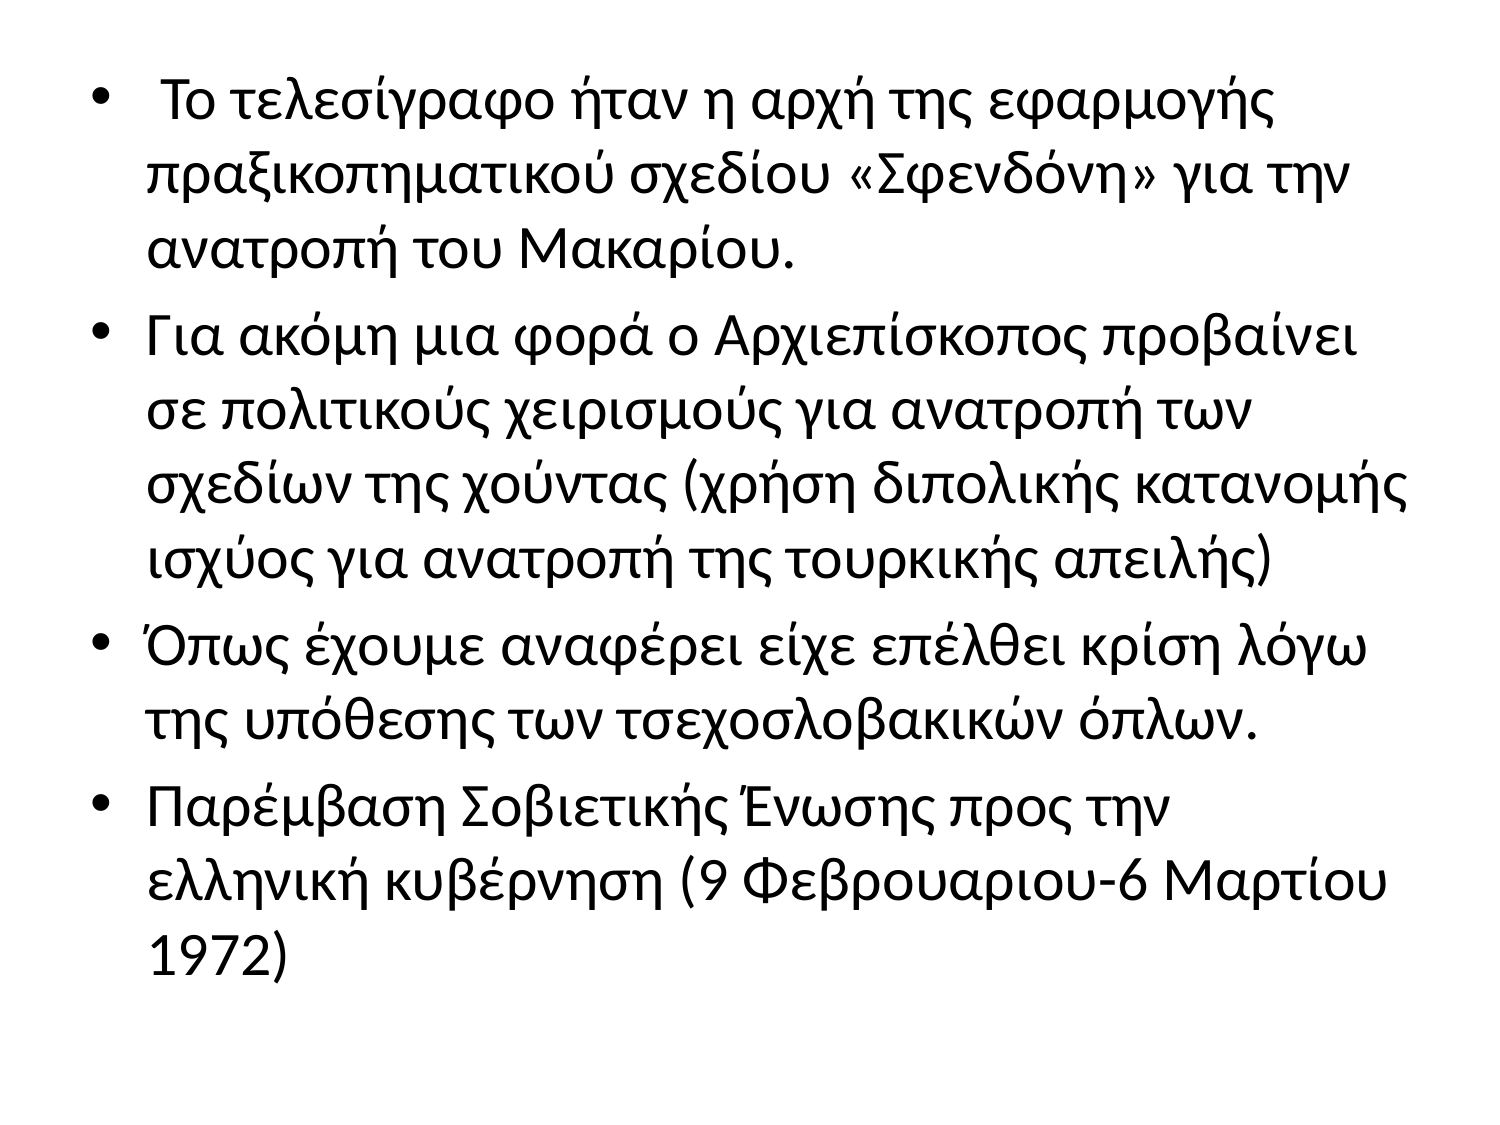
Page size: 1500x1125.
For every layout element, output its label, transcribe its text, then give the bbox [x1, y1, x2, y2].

list Το τελεσίγραφο ήταν η αρχή της εφαρμογής πραξικοπηματικού σχεδίου «Σφενδόνη» για την ανατροπή του Μακαρίου. Για ακόμη μια φορά ο Αρχιεπίσκοπος προβαίνει σε πολιτικούς χειρισμούς για ανατροπή των σχεδίων της χούντας (χρήση διπολικής κατανομής ισχύος για ανατροπή της τουρκικής απειλής) Όπως έχουμε αναφέρει είχε επέλθει κρίση λόγω της υπόθεσης των τσεχοσλοβακικών όπλων. Παρέμβαση Σοβιετικής Ένωσης προς την ελληνική κυβέρνηση (9 Φεβρουαριου-6 Μαρτίου 1972) [75, 50, 1425, 1075]
